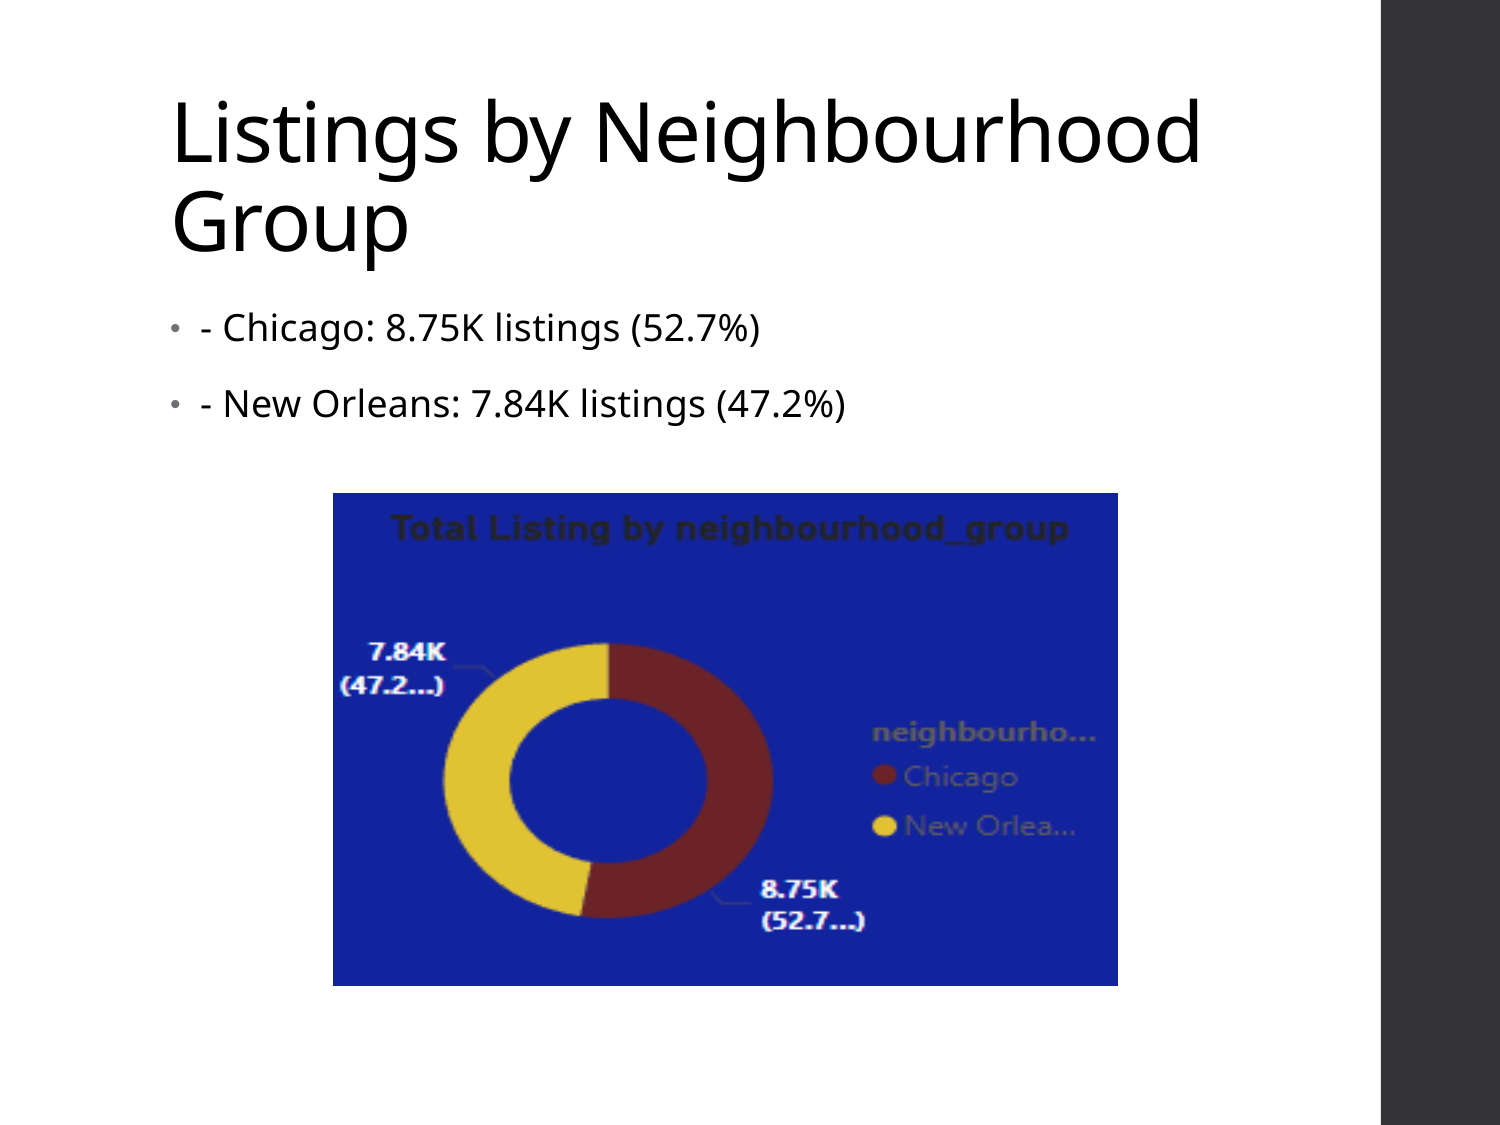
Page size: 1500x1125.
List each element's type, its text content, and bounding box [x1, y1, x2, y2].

list - Chicago: 8.75K listings (52.7%) - New Orleans: 7.84K listings (47.2%) [155, 299, 1213, 1014]
title Listings by Neighbourhood Group [155, 60, 1348, 278]
picture [333, 493, 1118, 986]
